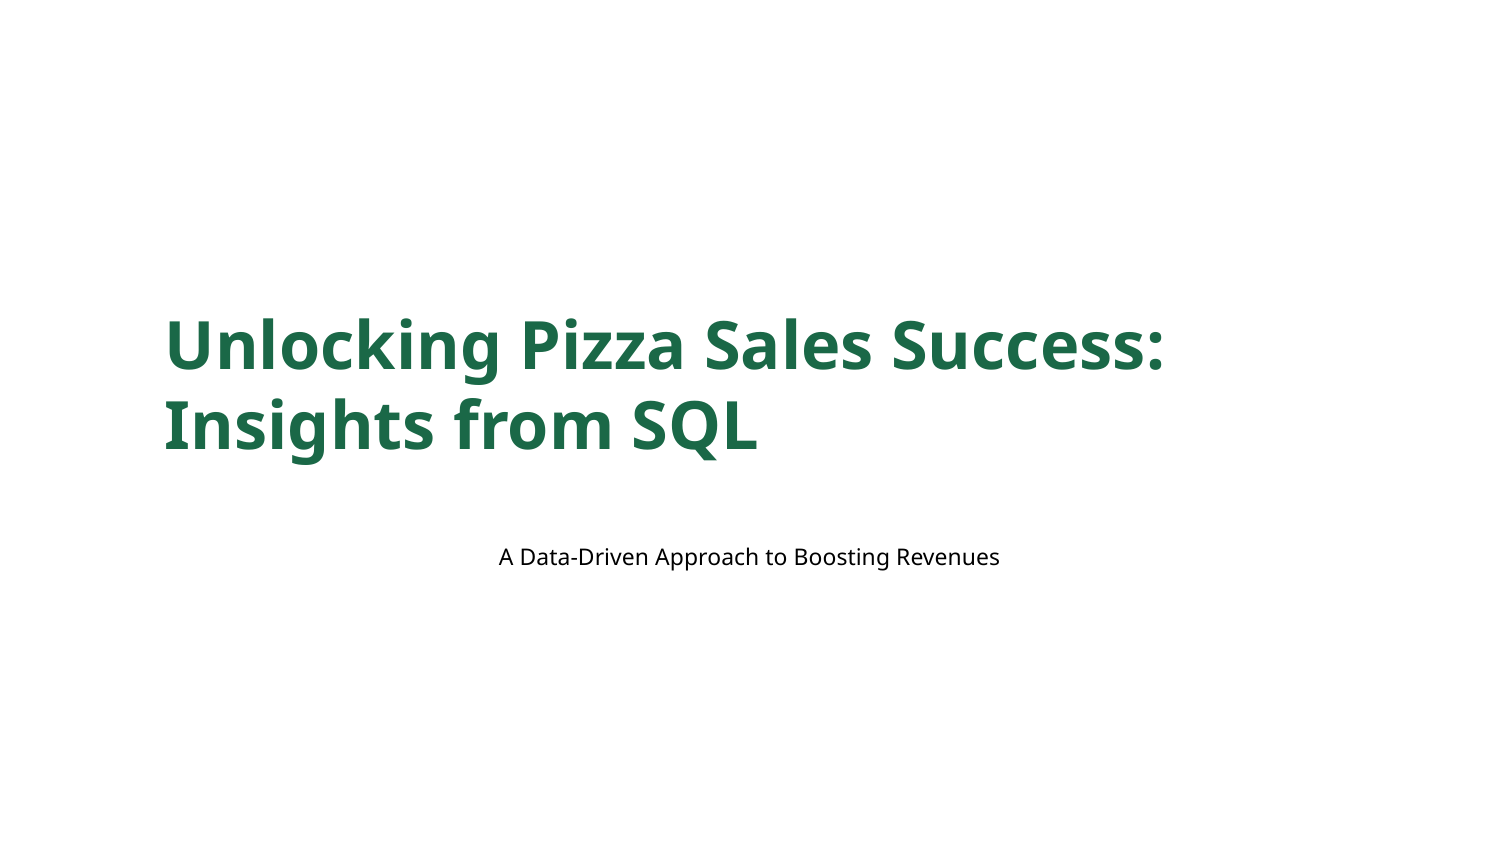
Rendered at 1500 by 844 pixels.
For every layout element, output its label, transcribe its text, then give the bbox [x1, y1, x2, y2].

text_box Unlocking Pizza Sales Success: Insights from SQL A Data-Driven Approach to Boosting Revenues [149, 295, 1350, 718]
